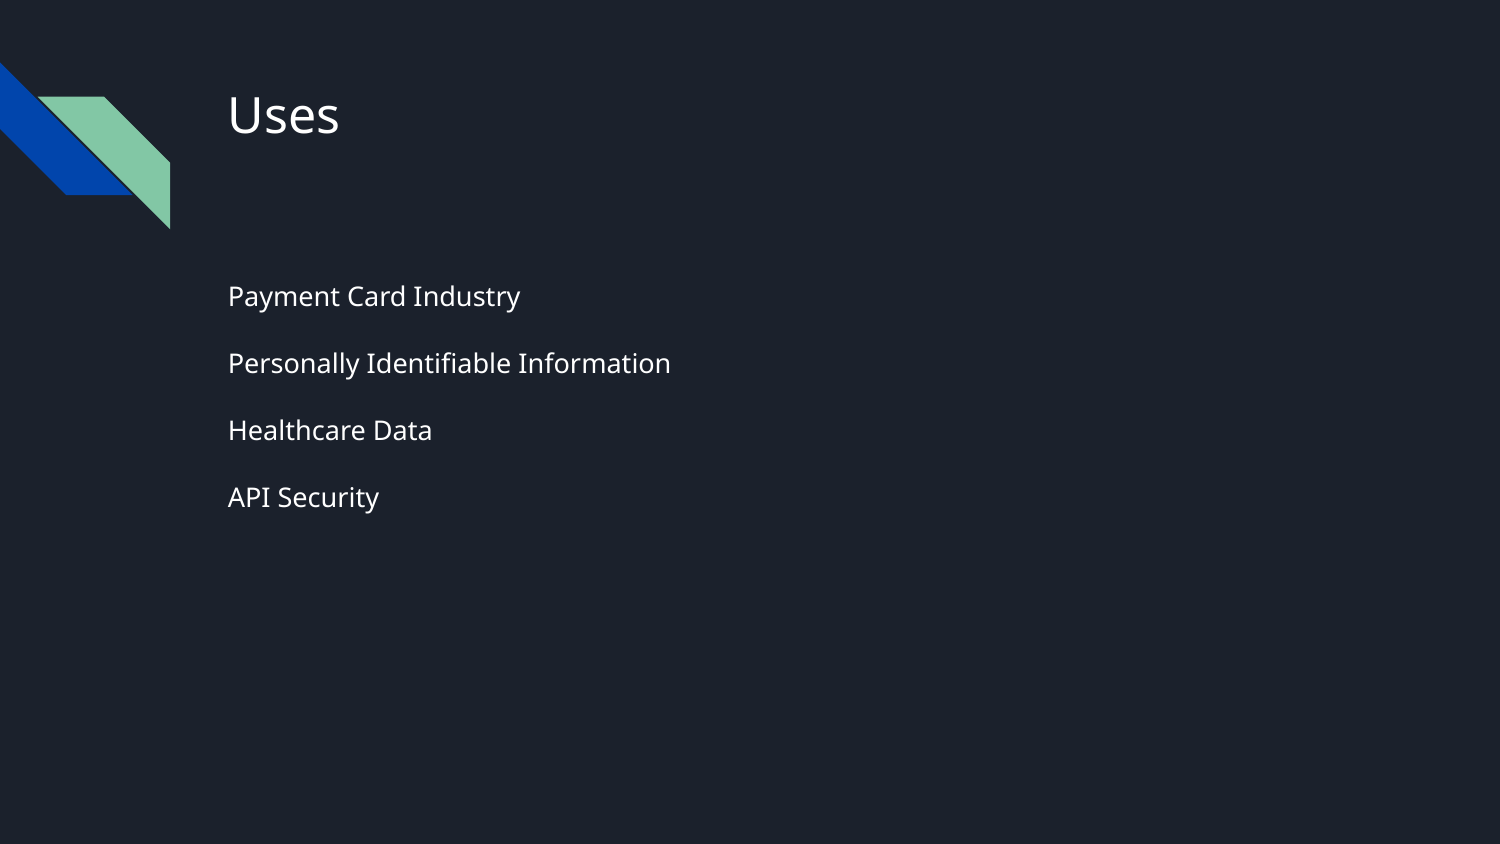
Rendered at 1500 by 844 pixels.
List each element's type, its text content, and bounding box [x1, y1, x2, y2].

title Uses [212, 64, 1368, 215]
list Payment Card Industry Personally Identifiable Information Healthcare Data API Security [212, 257, 1368, 735]
